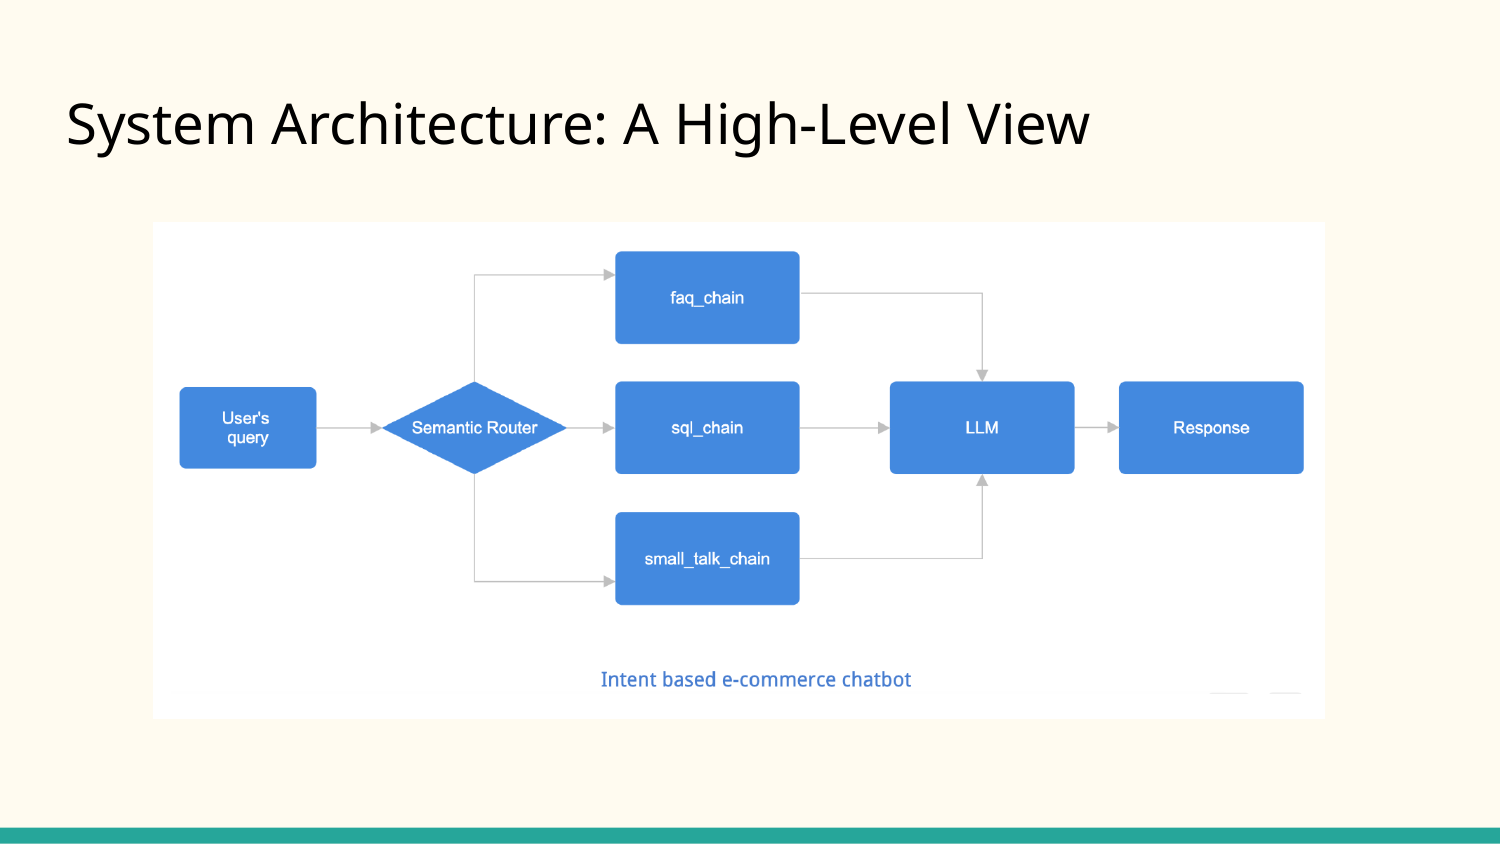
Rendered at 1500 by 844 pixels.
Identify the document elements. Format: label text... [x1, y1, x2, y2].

picture [153, 222, 1325, 720]
title System Architecture: A High-Level View [50, 72, 1450, 175]
